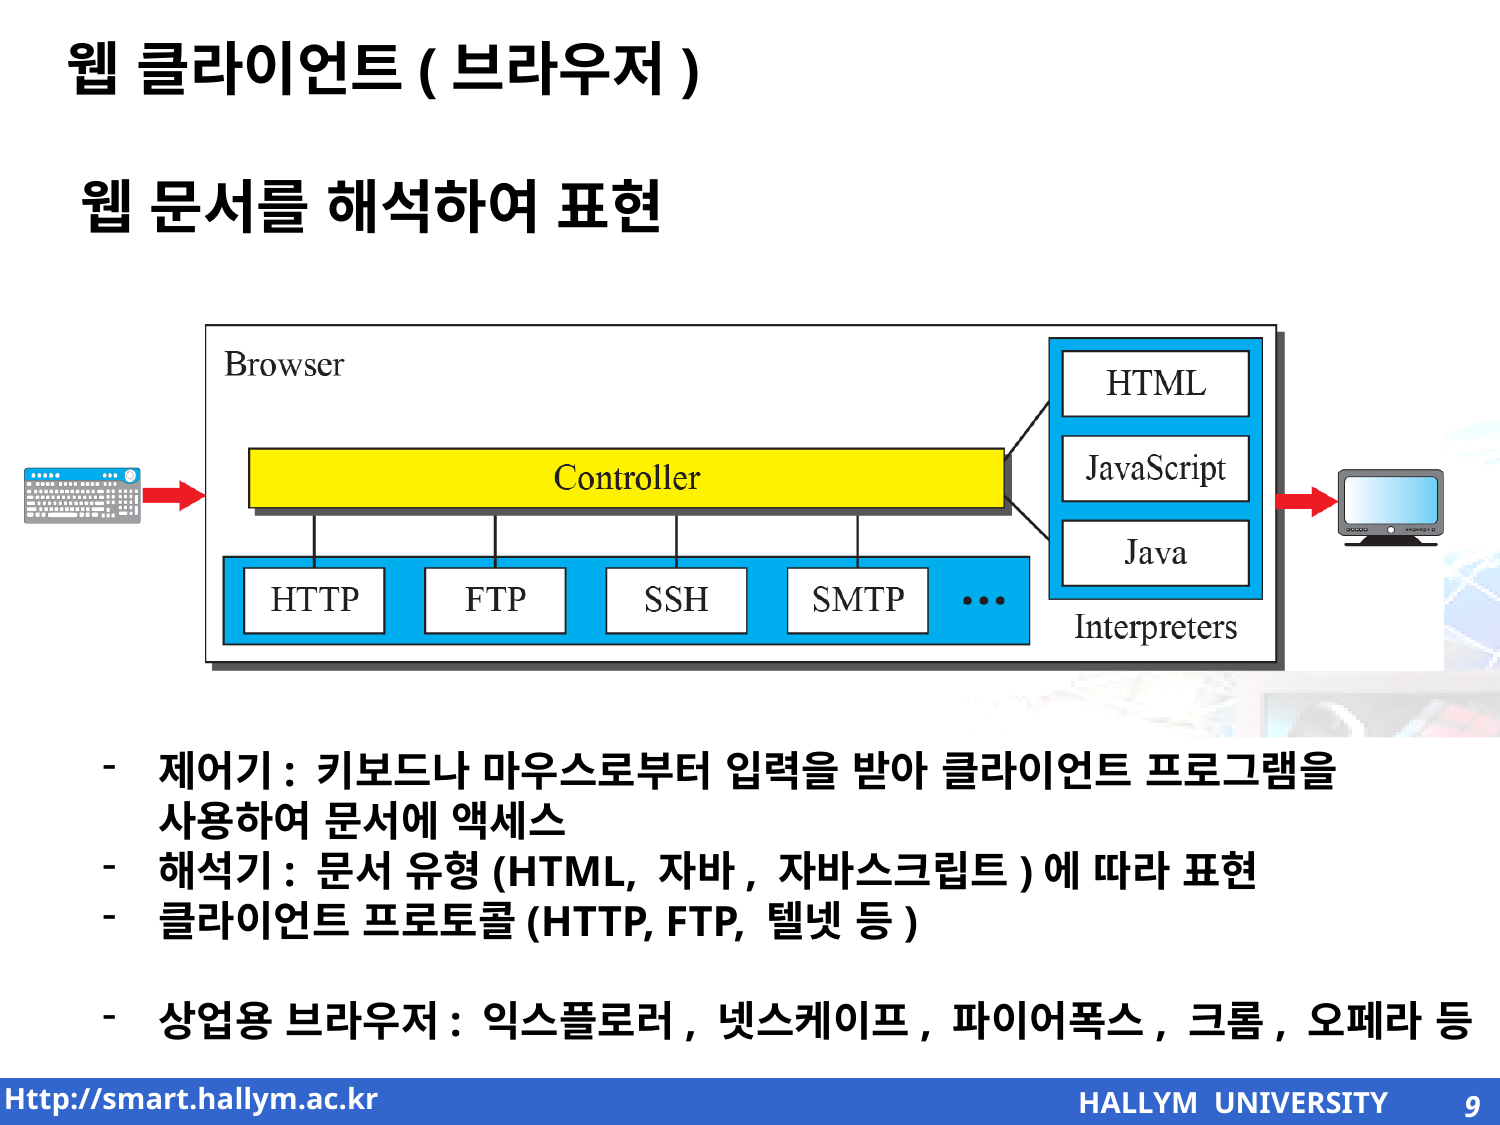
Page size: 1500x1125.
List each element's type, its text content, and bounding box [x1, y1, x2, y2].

text_box 제어기: 키보드나 마우스로부터 입력을 받아 클라이언트 프로그램을 사용하여 문서에 액세스 해석기: 문서 유형(HTML, 자바, 자바스크립트)에 따라 표현 클라이언트 프로토콜(HTTP, FTP, 텔넷 등) 상업용 브라우저: 익스플로러, 넷스케이프, 파이어폭스, 크롬, 오페라 등 [87, 737, 1500, 1053]
text_box 웹 클라이언트(브라우저) [24, 24, 1363, 110]
picture [24, 324, 1444, 671]
slide_number 9 [1182, 1080, 1496, 1125]
text_box 웹 문서를 해석하여 표현 [65, 162, 1403, 248]
